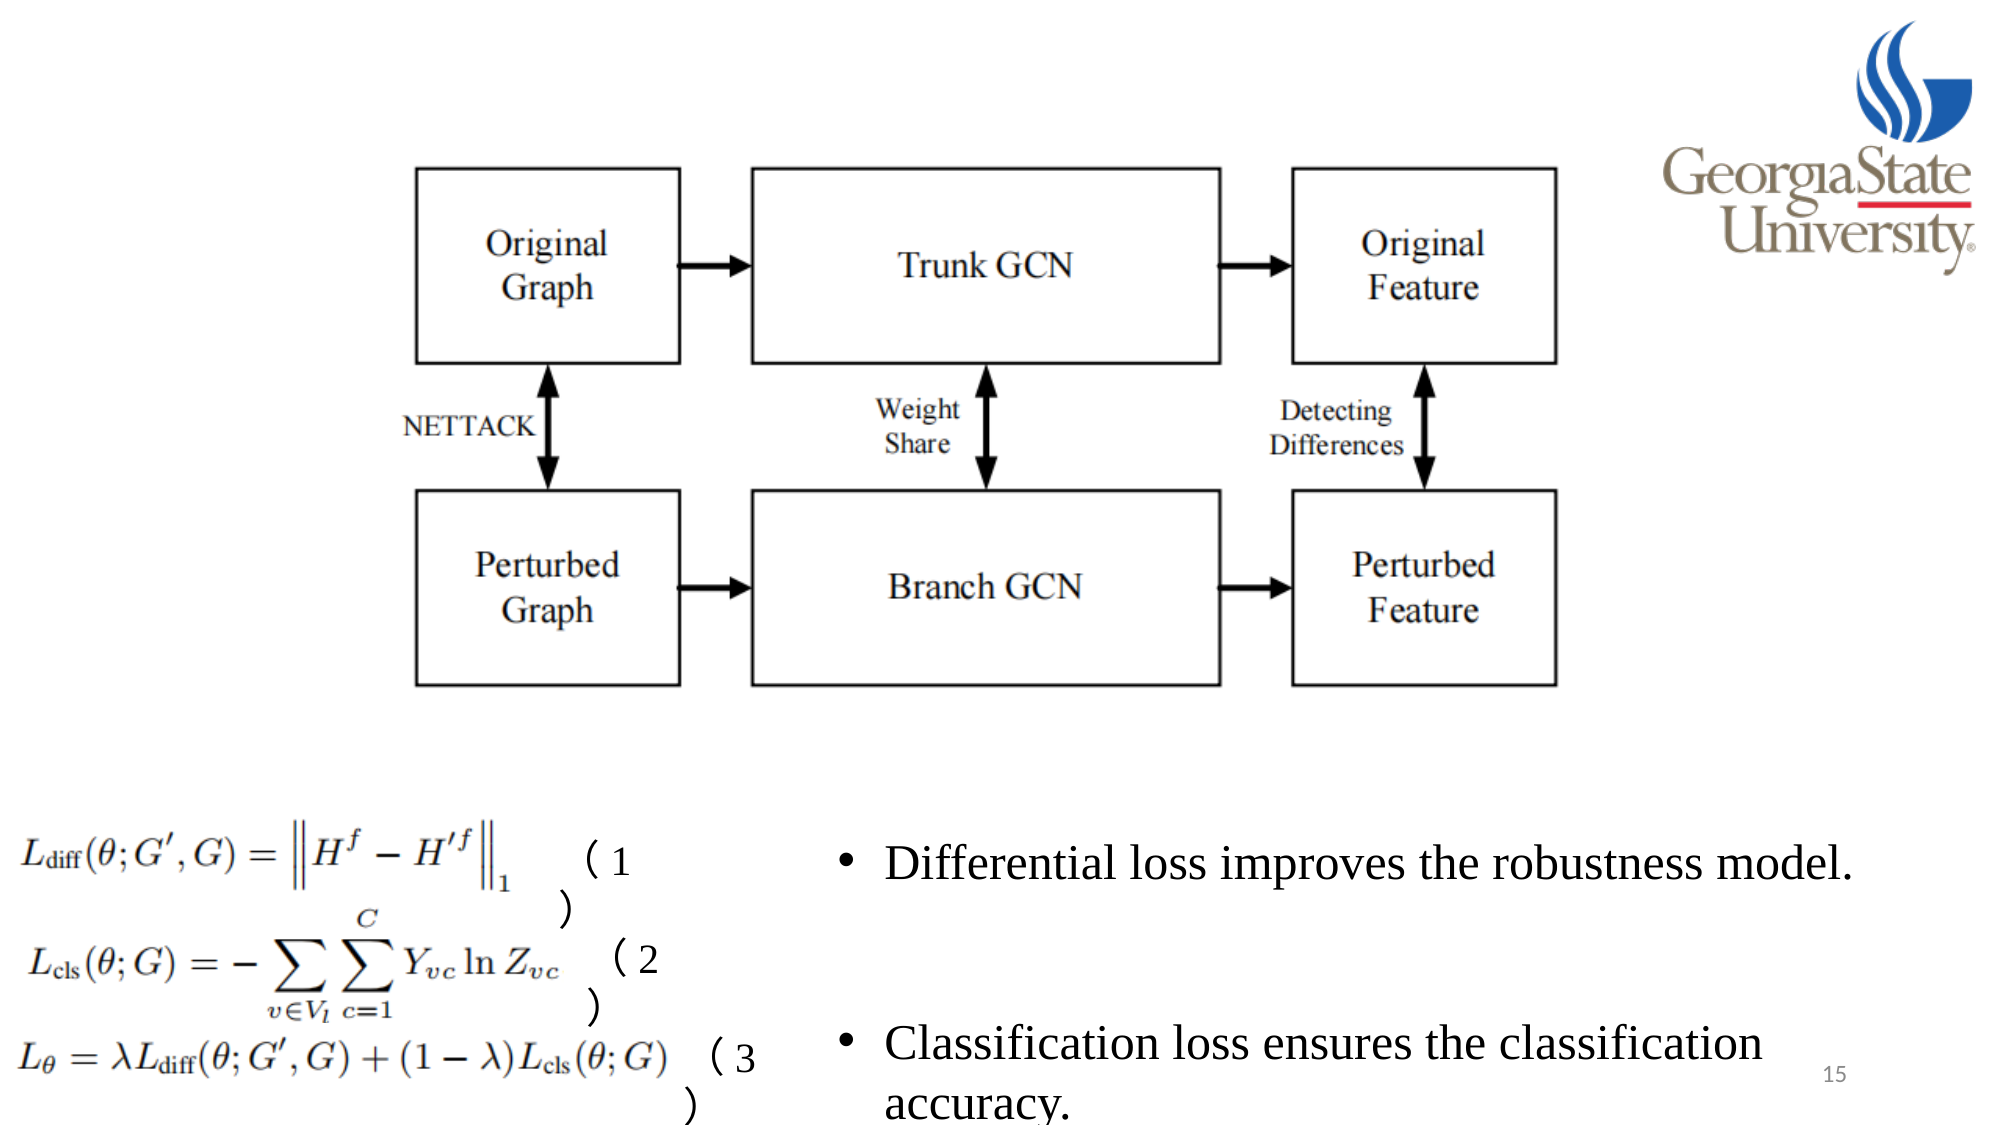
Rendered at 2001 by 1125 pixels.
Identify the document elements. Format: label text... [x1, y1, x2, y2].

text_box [7, 810, 803, 1089]
picture [397, 160, 1565, 696]
text_box Differential loss improves the robustness model. Classification loss ensures the classification accuracy. [822, 822, 1976, 1125]
picture [1662, 19, 1977, 277]
